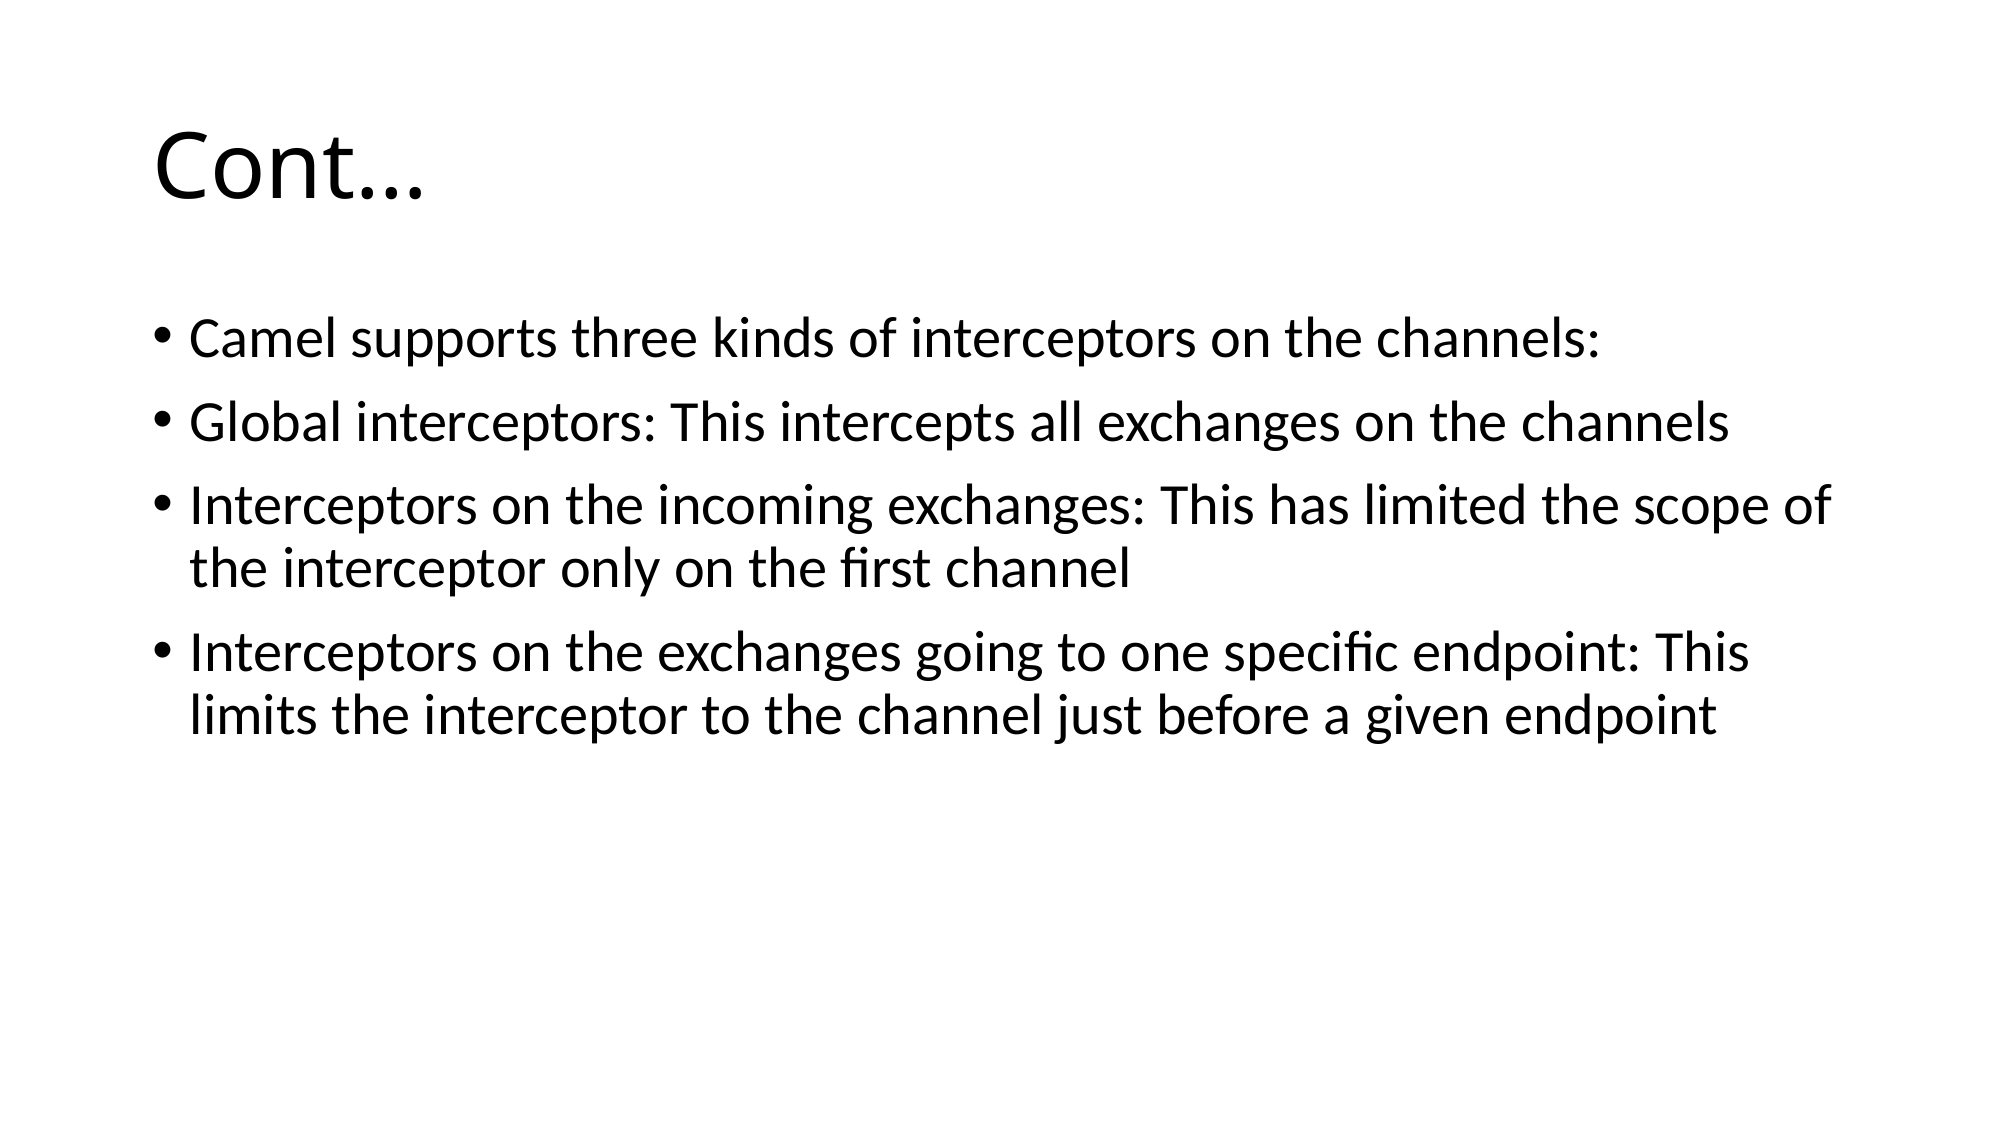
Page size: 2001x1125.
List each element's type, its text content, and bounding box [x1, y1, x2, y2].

list Camel supports three kinds of interceptors on the channels: Global interceptors: This intercepts all exchanges on the channels Interceptors on the incoming exchanges: This has limited the scope of the interceptor only on the first channel Interceptors on the exchanges going to one specific endpoint: This limits the interceptor to the channel just before a given endpoint [137, 299, 1863, 1014]
title Cont… [137, 59, 1863, 278]
